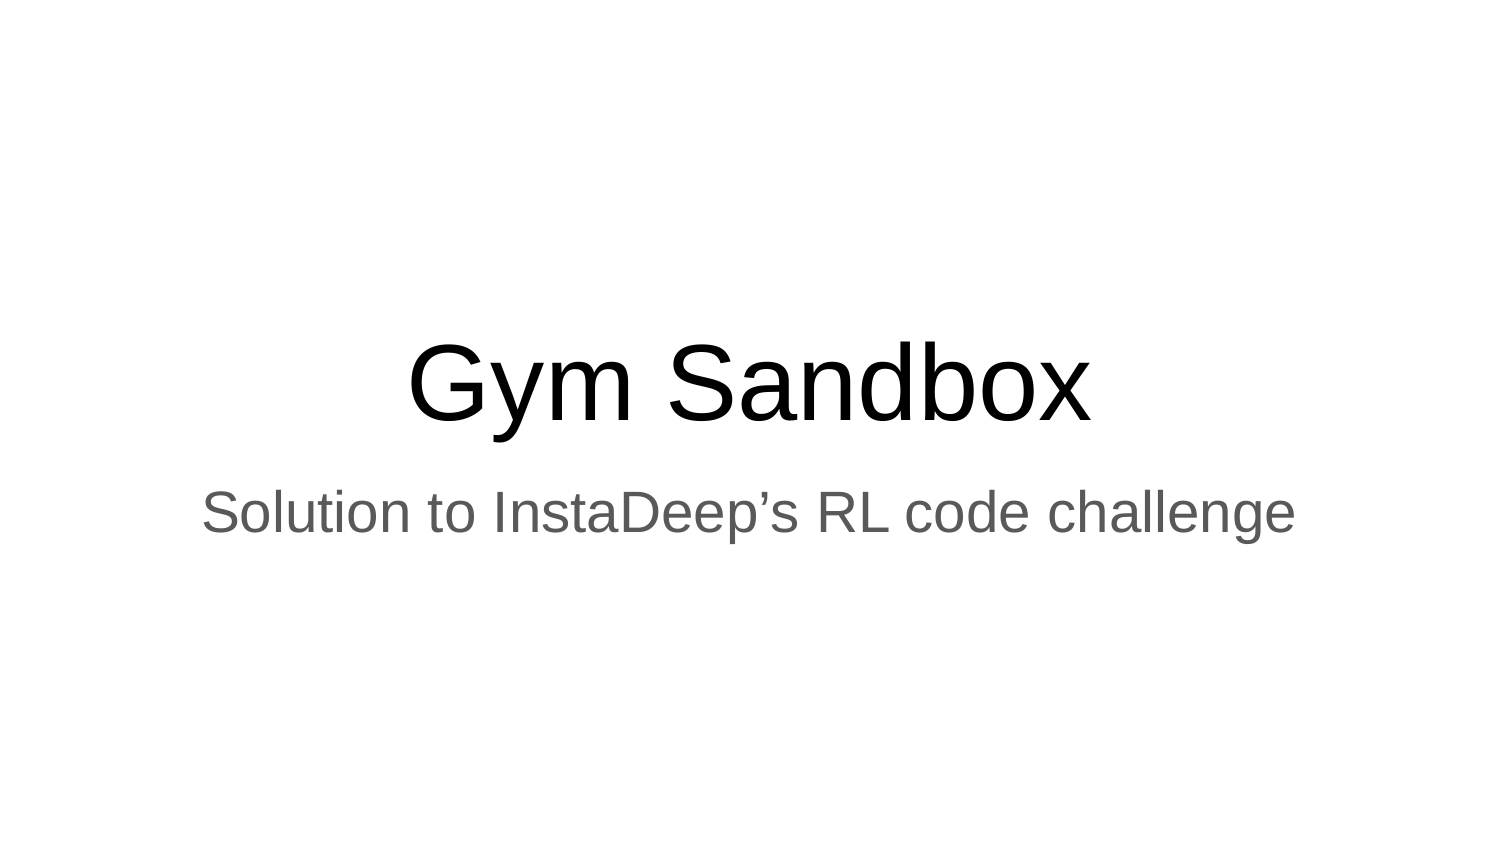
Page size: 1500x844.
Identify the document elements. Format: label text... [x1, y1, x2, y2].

title Gym Sandbox [51, 122, 1449, 459]
subtitle Solution to InstaDeep’s RL code challenge [51, 464, 1449, 595]
